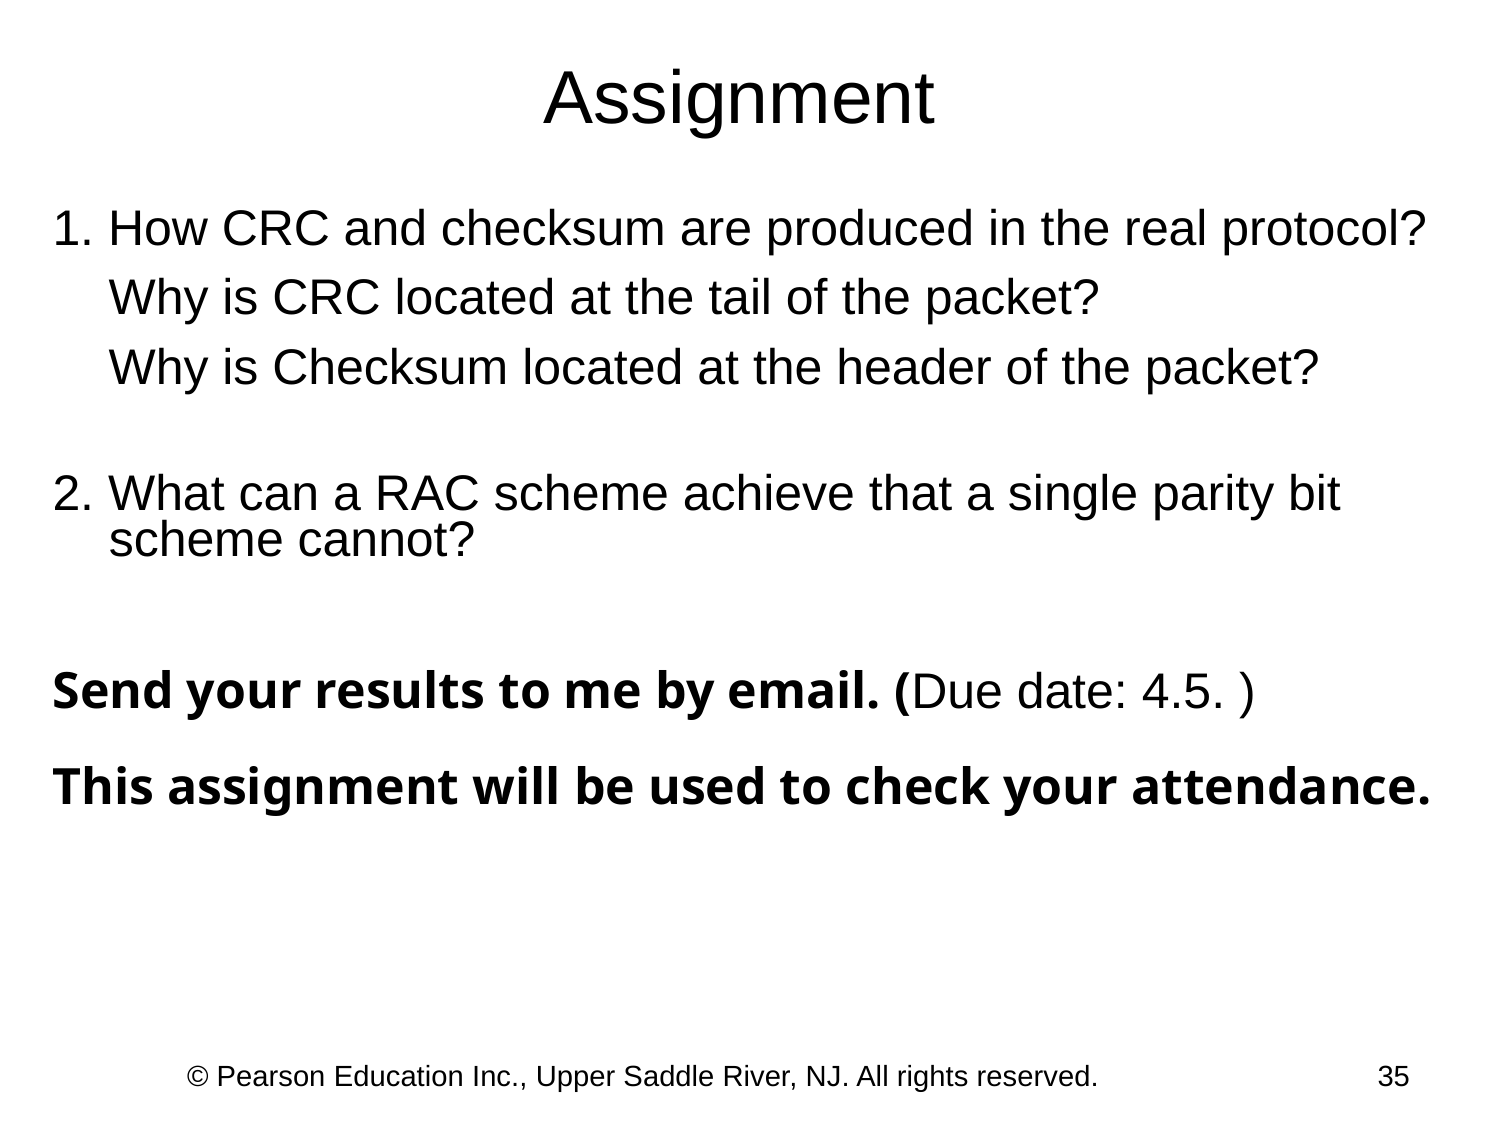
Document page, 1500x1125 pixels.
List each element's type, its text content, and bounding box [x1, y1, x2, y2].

footer © Pearson Education Inc., Upper Saddle River, NJ. All rights reserved. [87, 1049, 1201, 1103]
title Assignment [37, 0, 1463, 187]
list 1. How CRC and checksum are produced in the real protocol? Why is CRC located at the tail of the packet? Why is Checksum located at the header of the packet? 2. What can a RAC scheme achieve that a single parity bit scheme cannot? Send your results to me by email. (Due date: 4.5. ) This assignment will be used to check your attendance. [37, 187, 1463, 1038]
slide_number 35 [1224, 1049, 1426, 1103]
